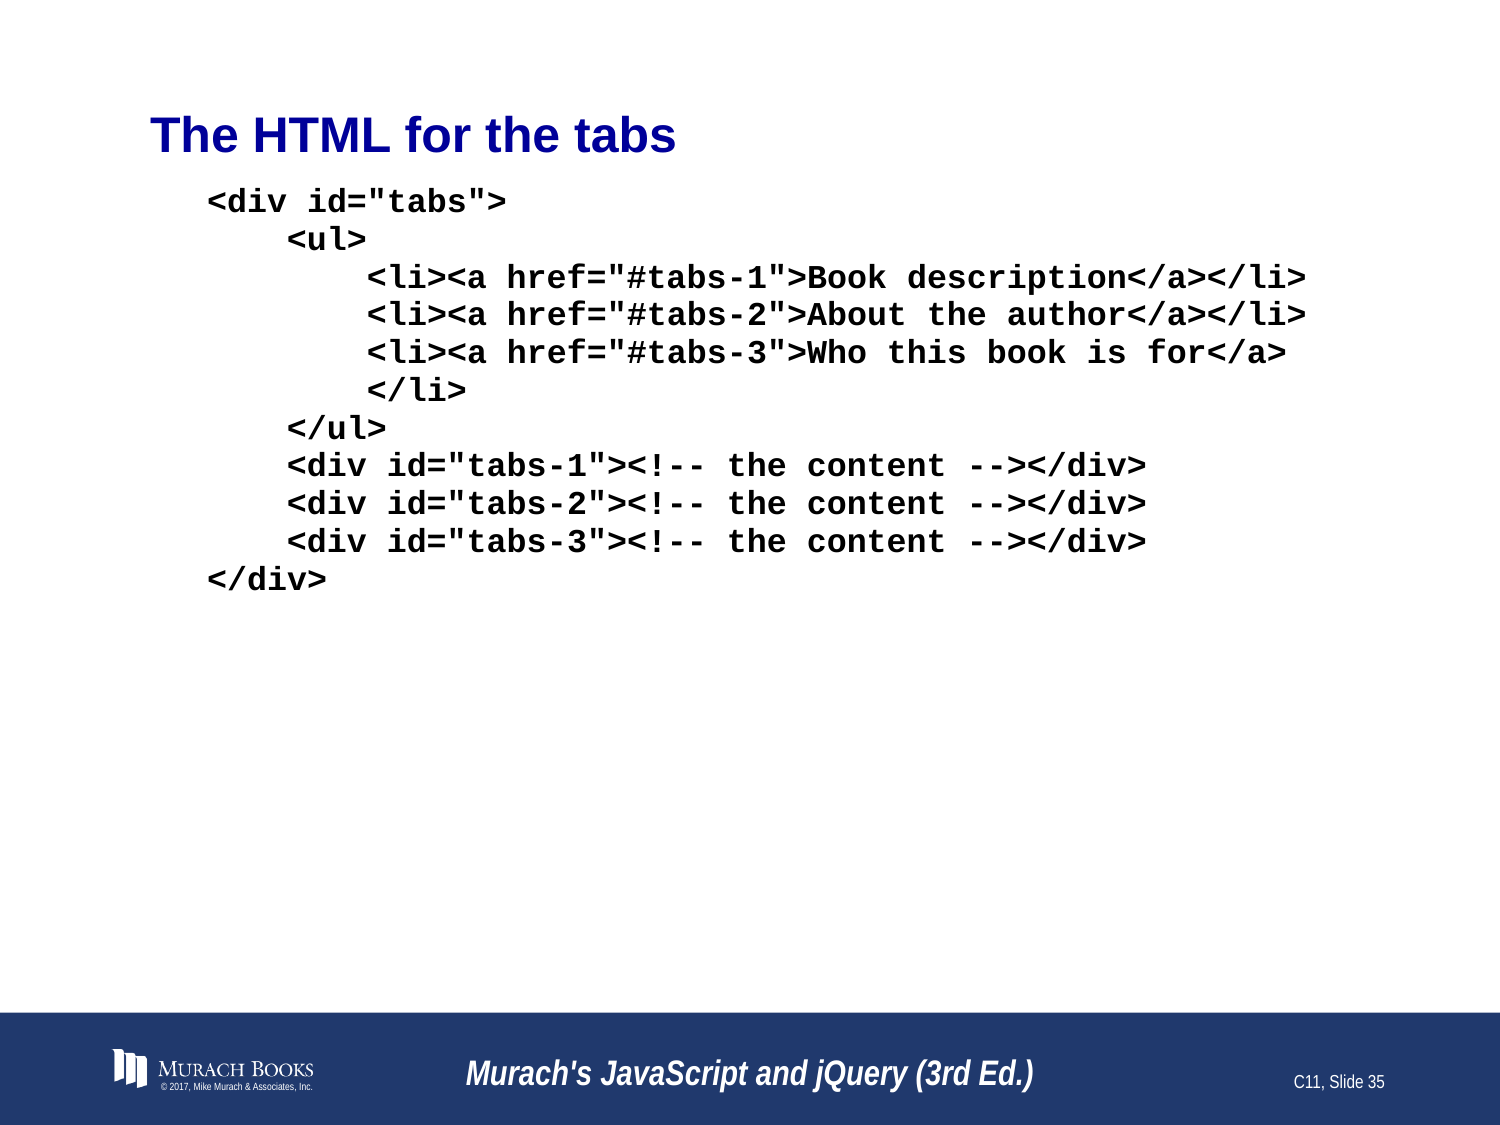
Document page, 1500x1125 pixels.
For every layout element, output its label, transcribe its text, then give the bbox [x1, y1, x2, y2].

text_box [149, 184, 1350, 601]
title The HTML for the tabs [150, 102, 1350, 164]
slide_number C11, Slide 35 [1087, 1025, 1400, 1100]
slide_number Murach's JavaScript and jQuery (3rd Ed.) [463, 1025, 1050, 1100]
footer © 2017, Mike Murach & Associates, Inc. [12, 1025, 463, 1100]
